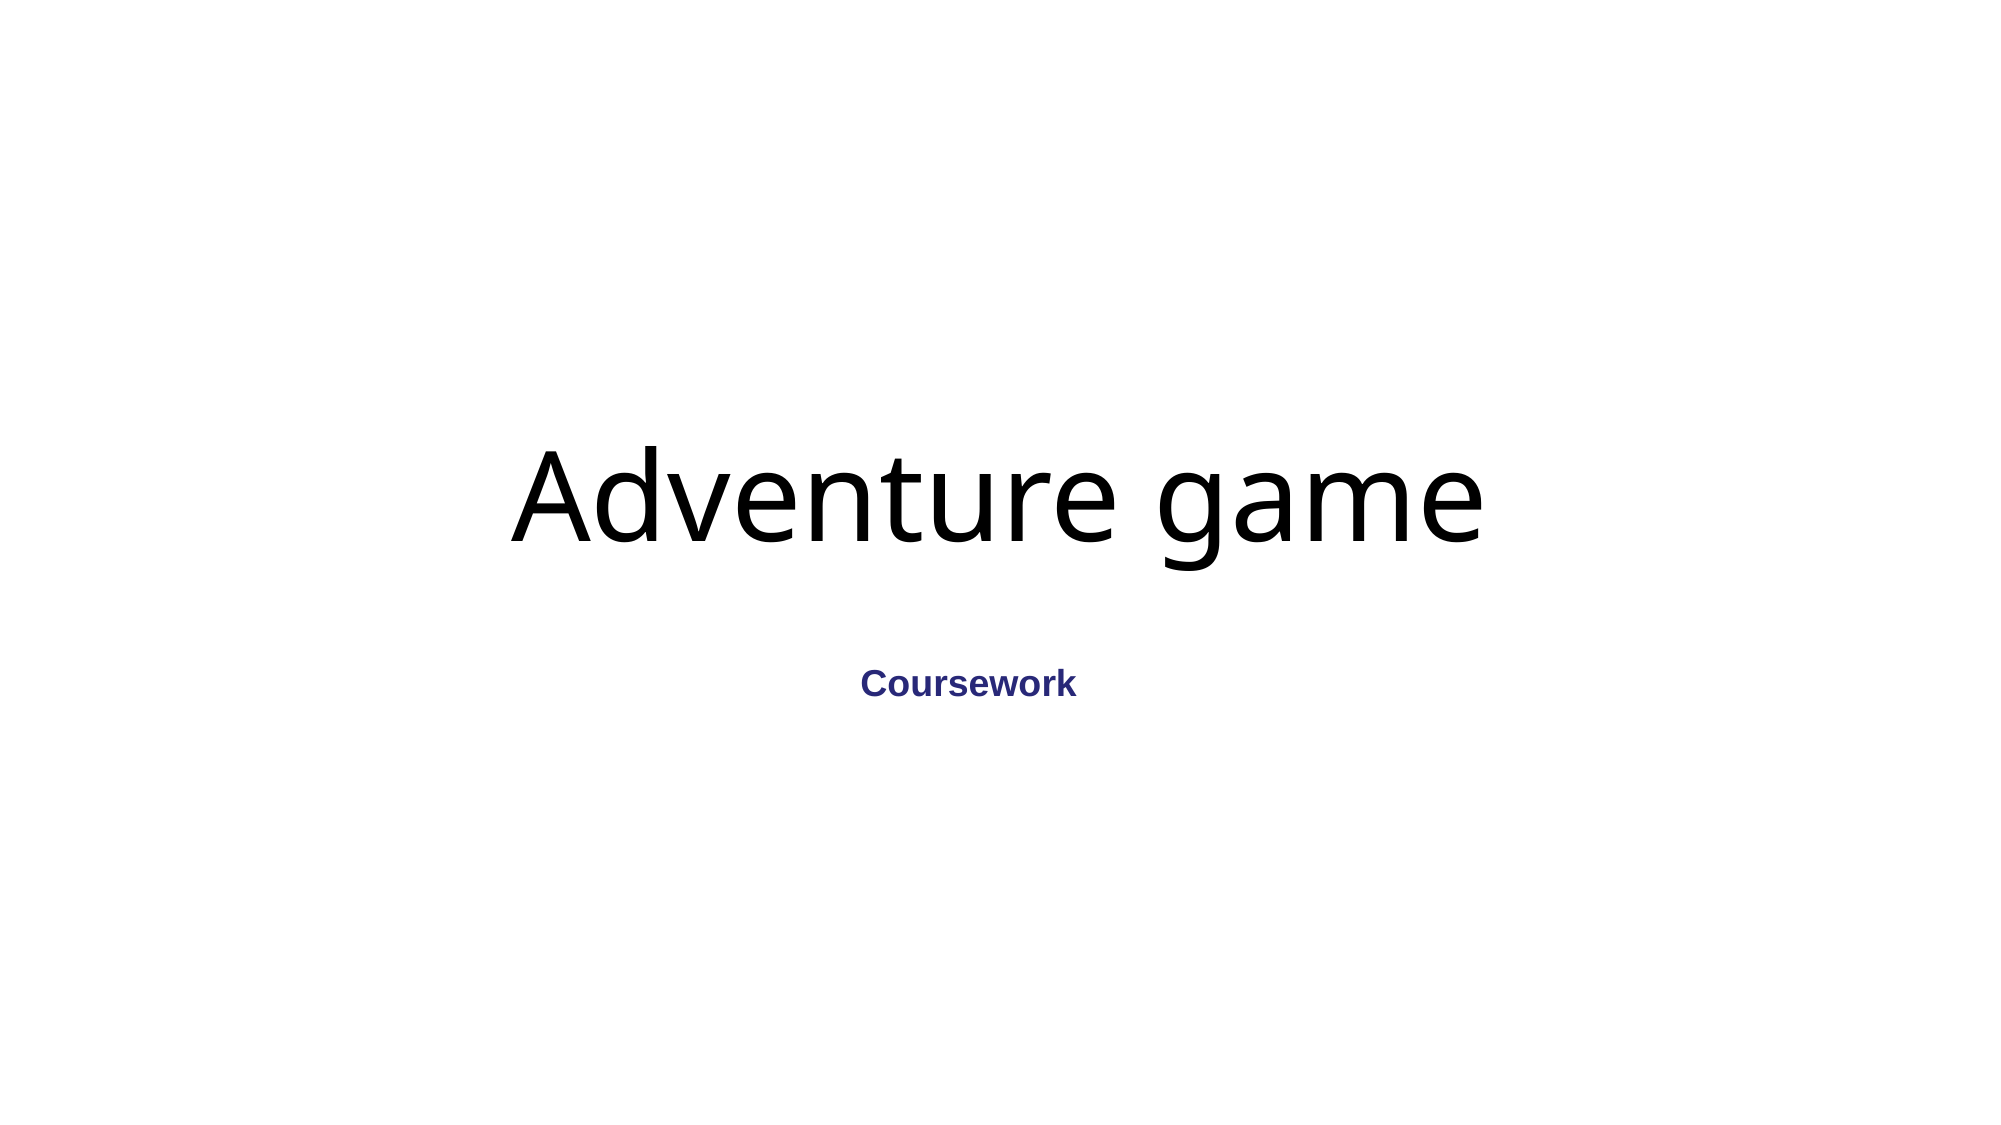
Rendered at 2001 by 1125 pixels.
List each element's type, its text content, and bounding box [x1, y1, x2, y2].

title Adventure game [249, 184, 1750, 576]
subtitle Coursework [249, 590, 1750, 863]
